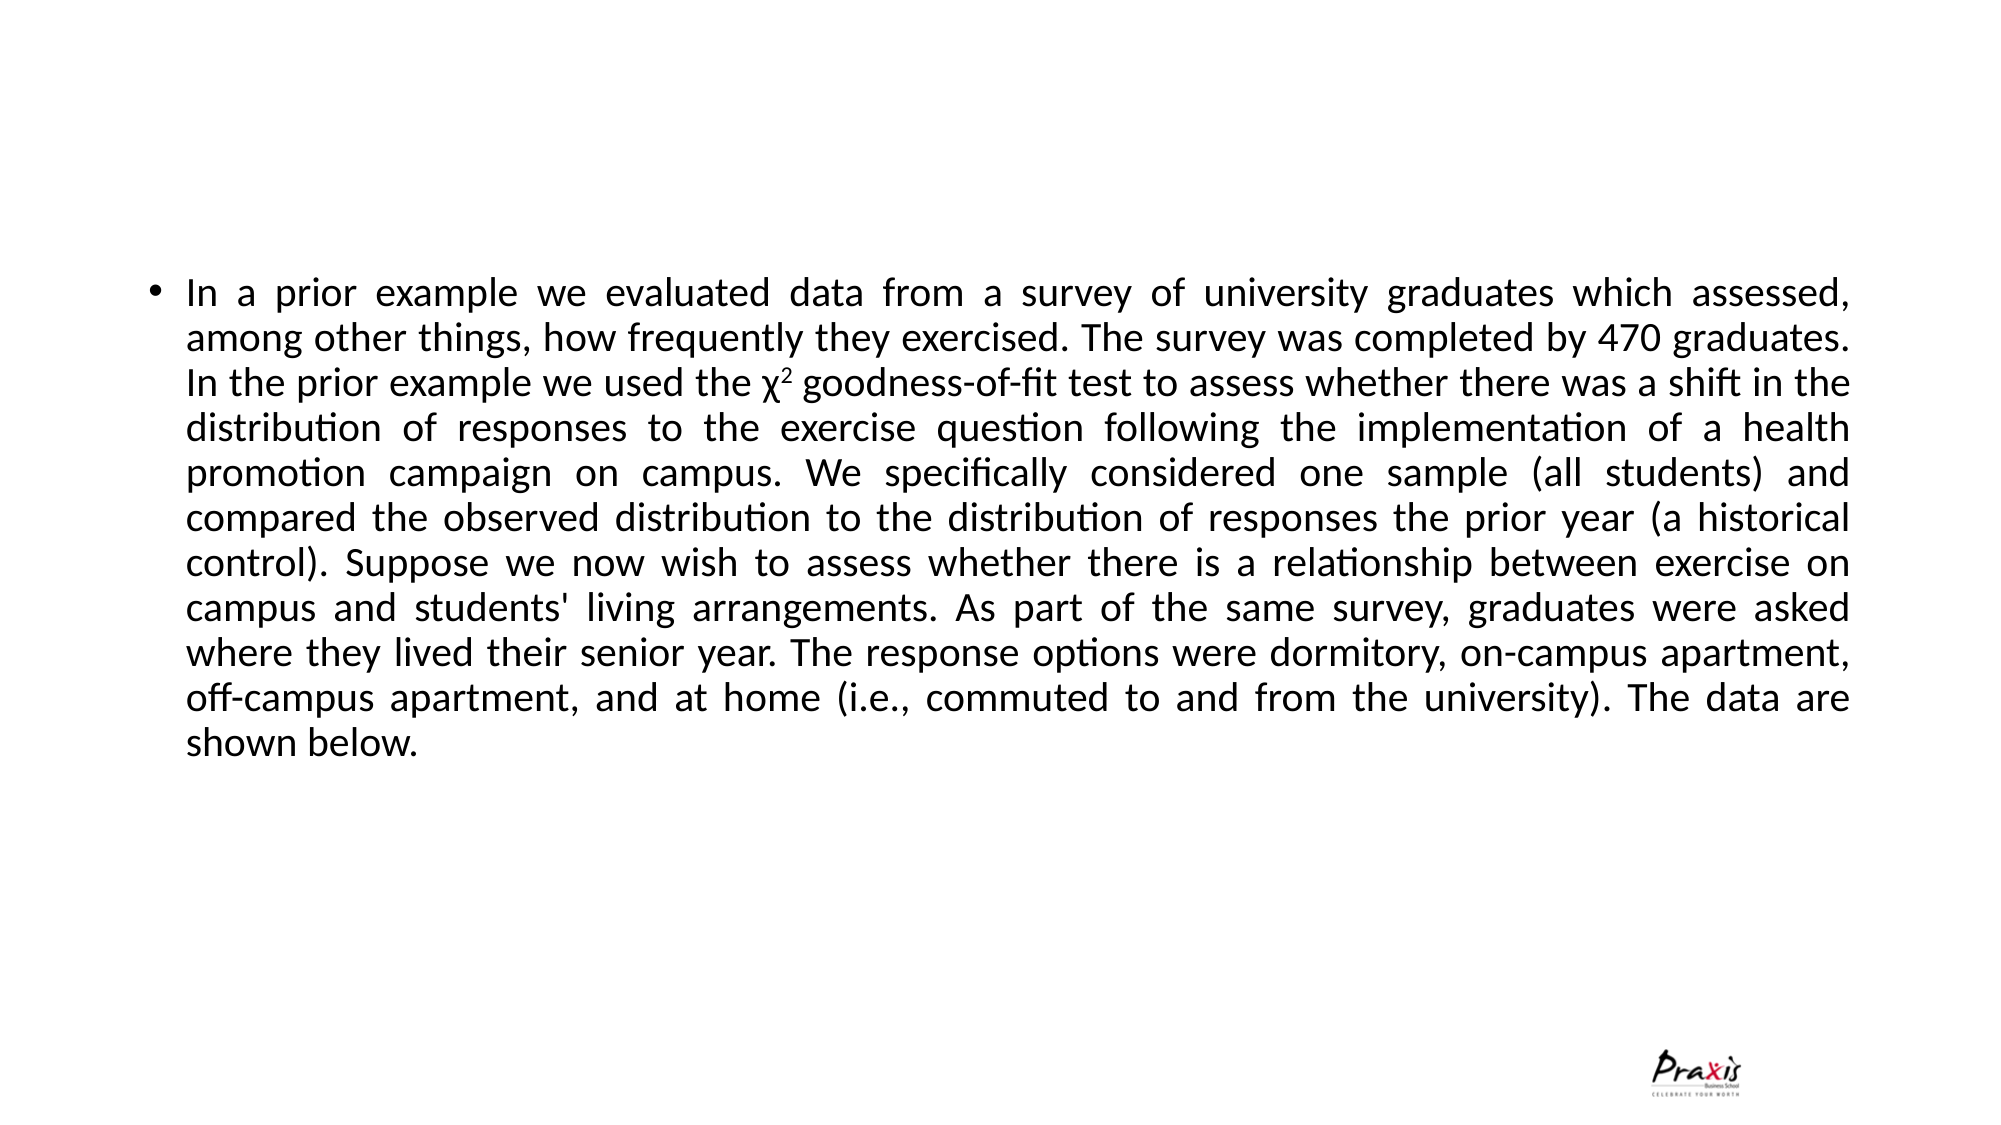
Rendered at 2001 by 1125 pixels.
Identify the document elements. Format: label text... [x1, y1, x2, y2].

picture [1644, 1022, 1750, 1125]
list In a prior example we evaluated data from a survey of university graduates which assessed, among other things, how frequently they exercised. The survey was completed by 470 graduates. In the prior example we used the χ2 goodness-of-fit test to assess whether there was a shift in the distribution of responses to the exercise question following the implementation of a health promotion campaign on campus. We specifically considered one sample (all students) and compared the observed distribution to the distribution of responses the prior year (a historical control). Suppose we now wish to assess whether there is a relationship between exercise on campus and students' living arrangements. As part of the same survey, graduates were asked where they lived their senior year. The response options were dormitory, on-campus apartment, off-campus apartment, and at home (i.e., commuted to and from the university). The data are shown below. [133, 262, 1867, 938]
